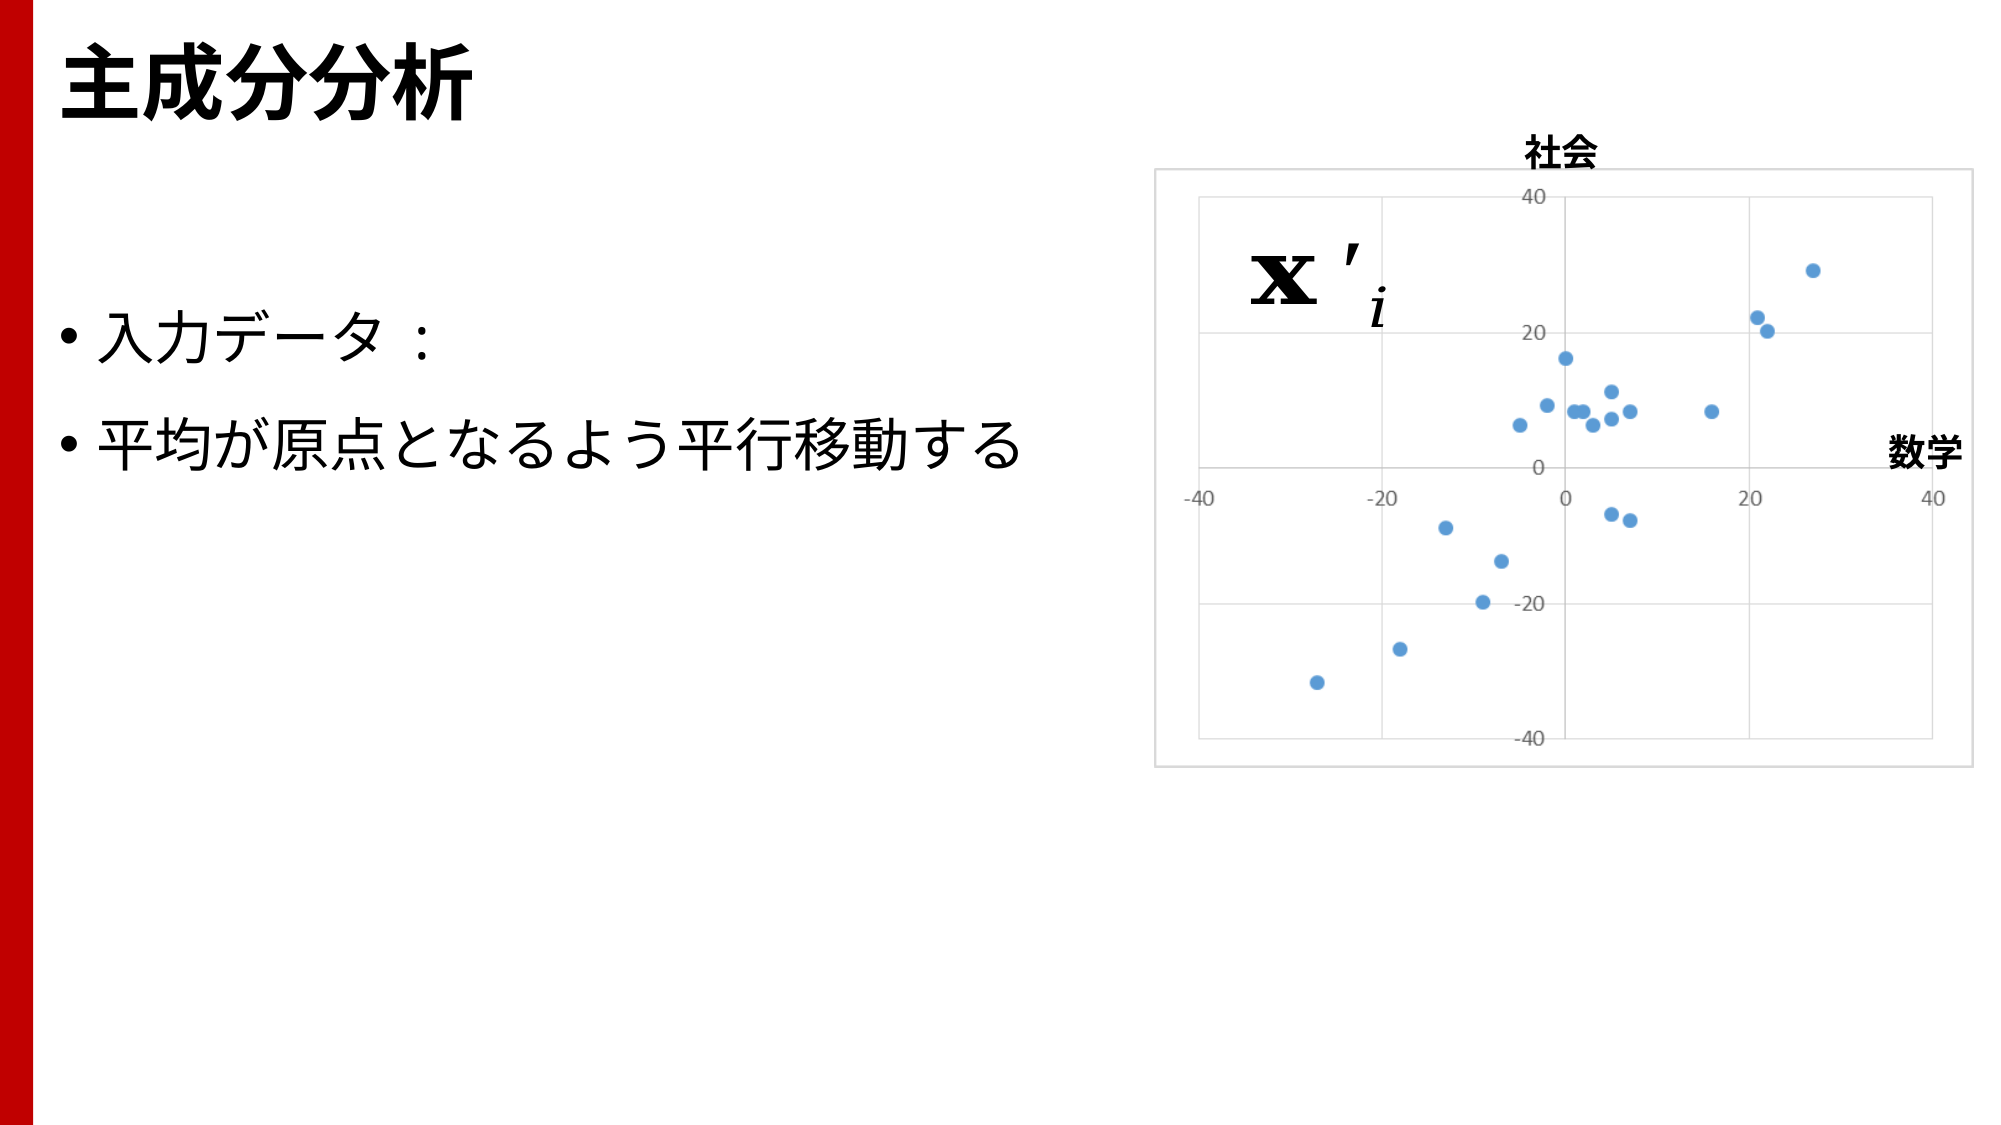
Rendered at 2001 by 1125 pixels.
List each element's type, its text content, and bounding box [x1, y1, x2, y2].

title 主成分分析 [43, 25, 1767, 147]
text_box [1154, 121, 1980, 768]
